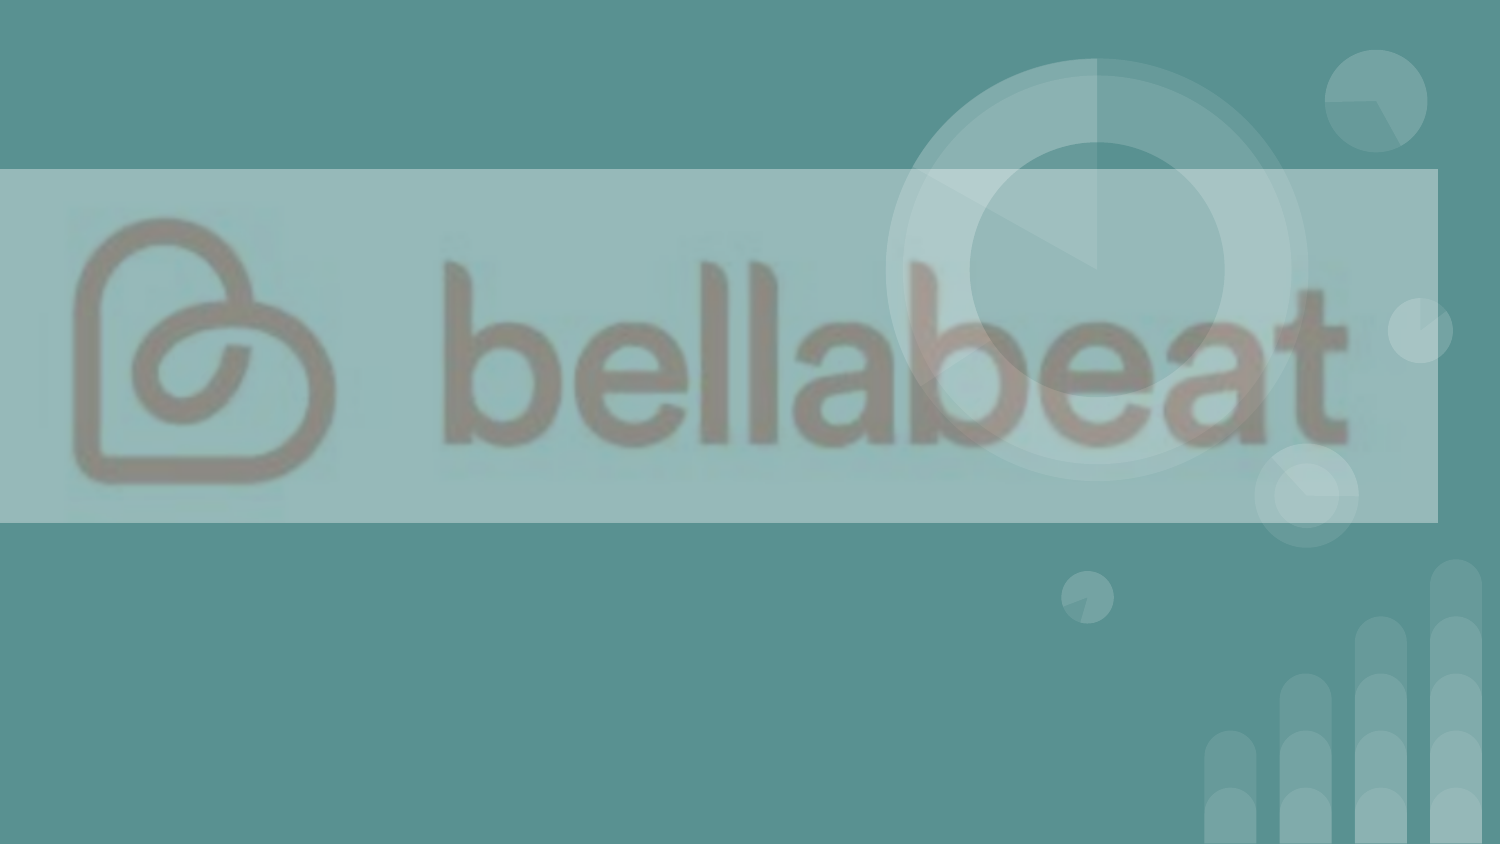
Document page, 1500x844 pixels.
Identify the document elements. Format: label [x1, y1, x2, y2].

picture [0, 169, 1438, 523]
